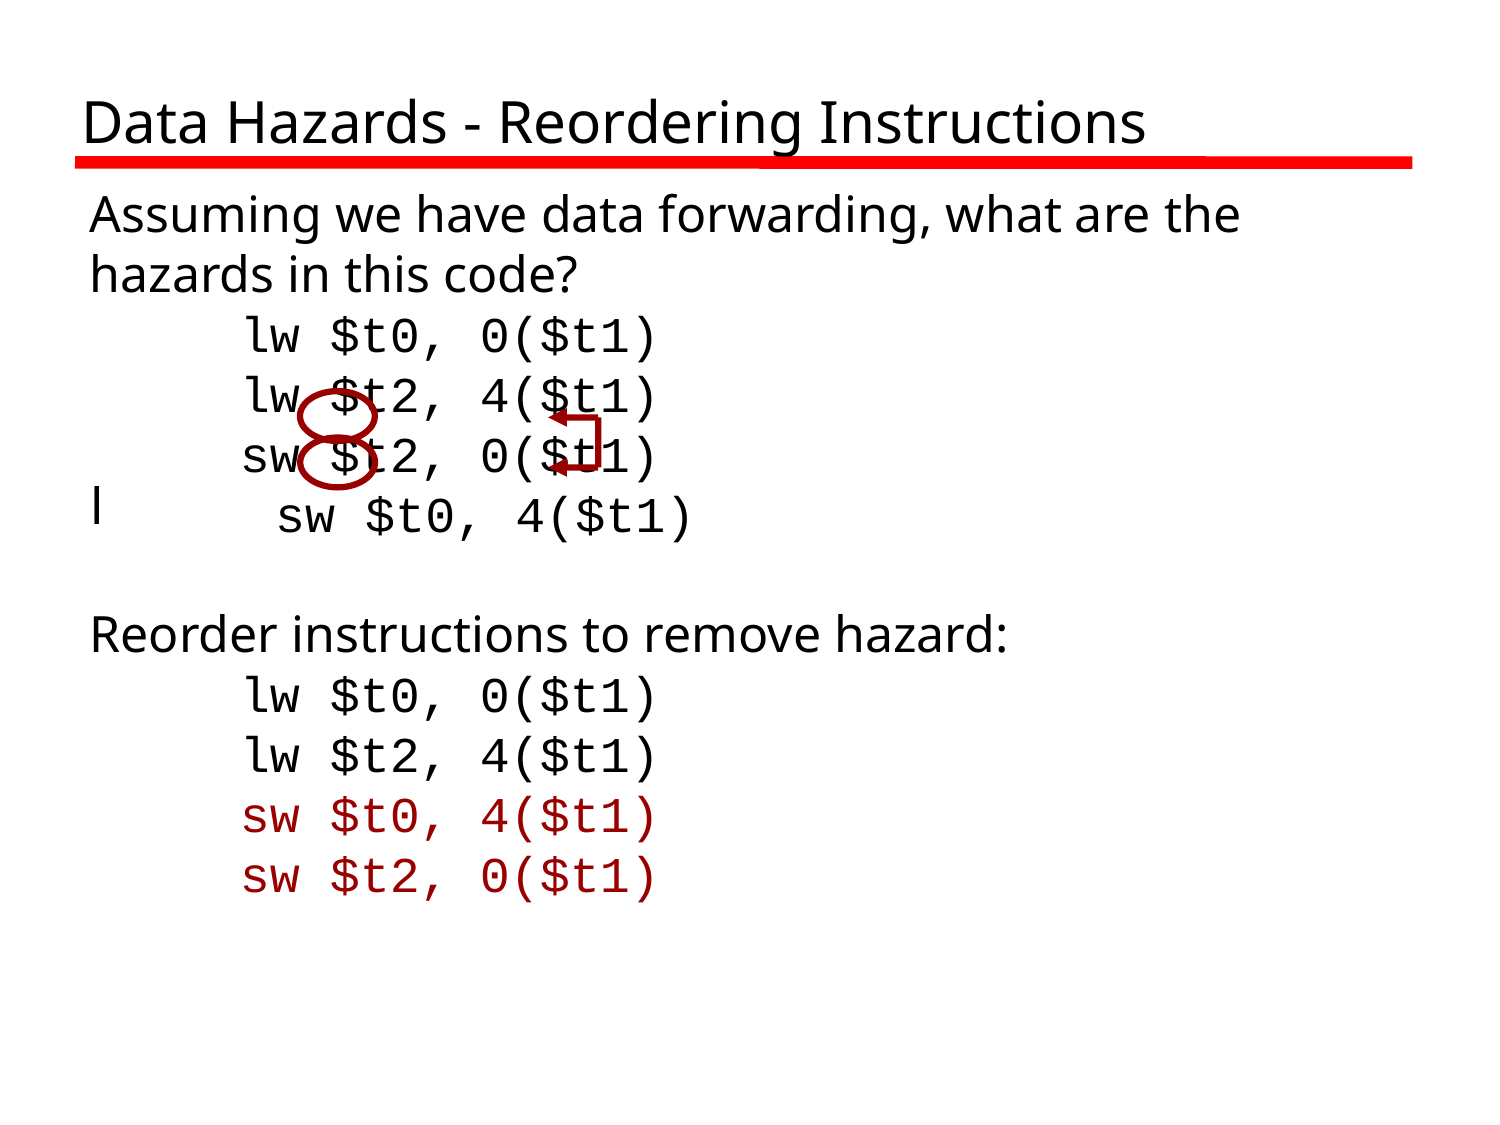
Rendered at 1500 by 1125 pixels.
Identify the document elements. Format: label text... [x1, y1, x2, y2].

text_box Assuming we have data forwarding, what are the hazards in this code? lw $t0, 0($t1) lw $t2, 4($t1) sw $t2, 0($t1) sw $t0, 4($t1) Reorder instructions to remove hazard: lw $t0, 0($t1) lw $t2, 4($t1) sw $t0, 4($t1) sw $t2, 0($t1) [75, 174, 1417, 1100]
text_box [299, 391, 375, 439]
text_box [548, 411, 598, 424]
text_box [548, 461, 598, 474]
text_box [300, 437, 376, 488]
text_box Data Hazards - Reordering Instructions [66, 24, 1413, 163]
